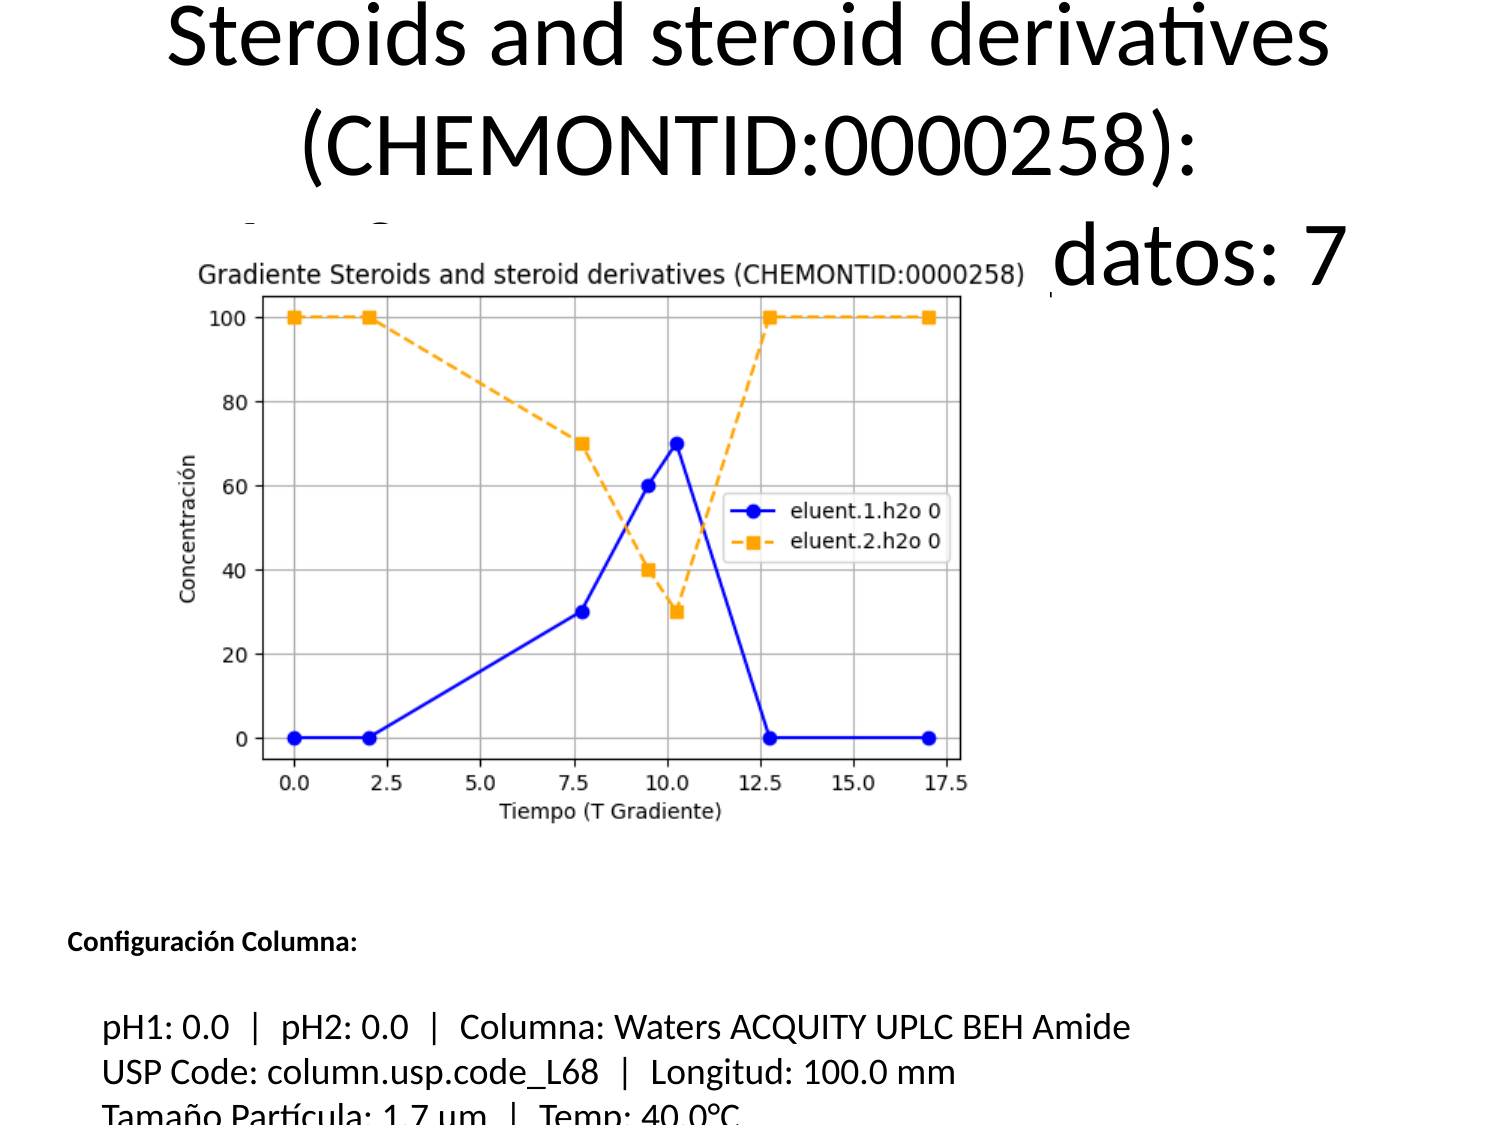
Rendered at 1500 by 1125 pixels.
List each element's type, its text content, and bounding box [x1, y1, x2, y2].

text_box Configuración Columna: pH1: 0.0 | pH2: 0.0 | Columna: Waters ACQUITY UPLC BEH Amide USP Code: column.usp.code_L68 | Longitud: 100.0 mm Tamaño Partícula: 1.7 µm | Temp: 40.0°C Flujo: 0.5 mL/min | T0: 0.4571959788769226 min [53, 869, 1147, 1125]
picture [149, 224, 1051, 826]
title Steroids and steroid derivatives (CHEMONTID:0000258): 0.619835120735143, n_datos: 7 [75, 45, 1425, 233]
